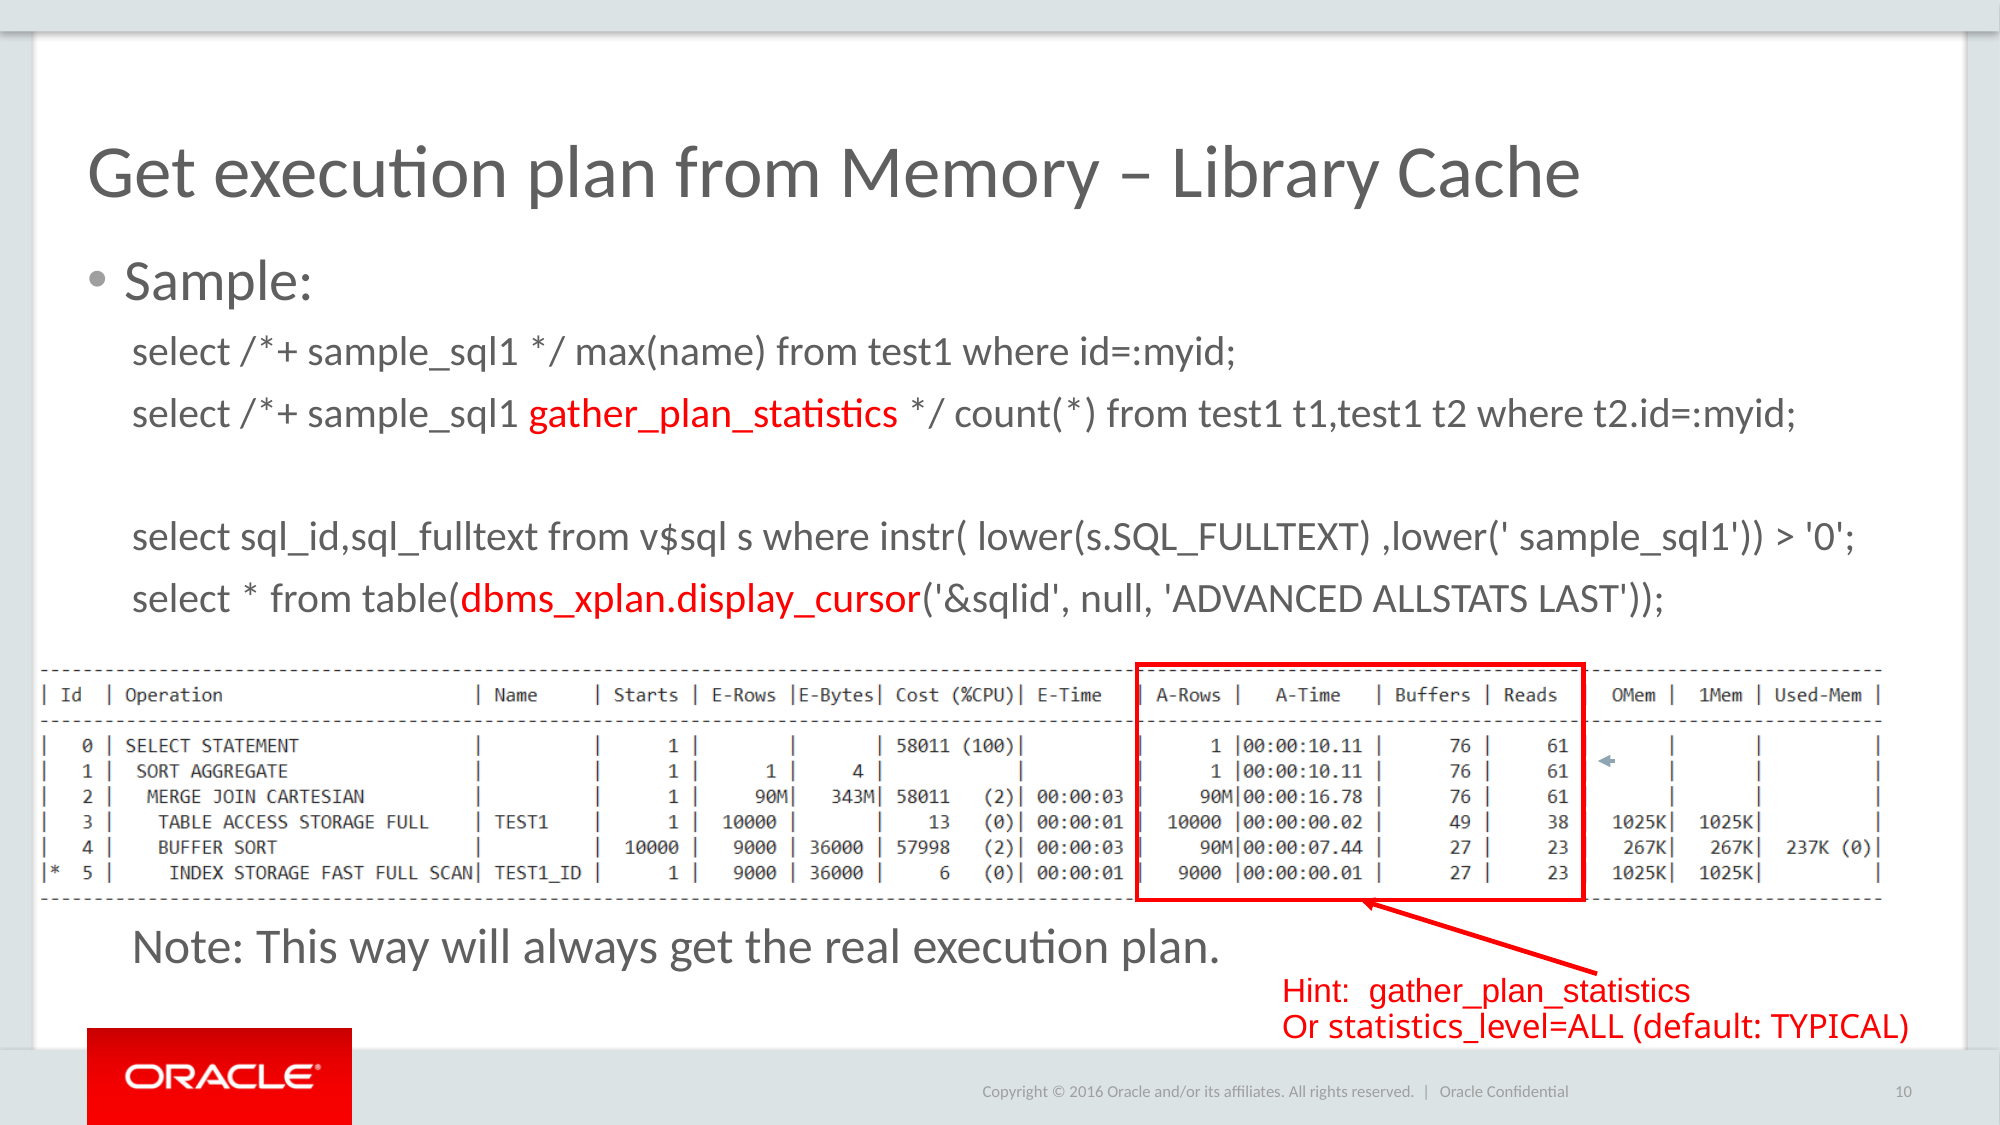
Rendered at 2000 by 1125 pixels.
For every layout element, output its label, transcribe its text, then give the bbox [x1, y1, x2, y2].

footer Oracle Confidential [1439, 1075, 1849, 1106]
text_box Hint: gather_plan_statistics Or statistics_level=ALL (default: TYPICAL) [1282, 973, 1913, 1052]
picture [87, 1028, 352, 1125]
slide_number 10 [1849, 1075, 1913, 1106]
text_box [1359, 899, 1598, 974]
title Get execution plan from Memory – Library Cache [86, 66, 1913, 213]
list Sample: select /*+ sample_sql1 */ max(name) from test1 where id=:myid; select /*+ sample_sql1 gather_plan_statistics */ count(*) from test1 t1,test1 t2 where t2.id=:myid; select sql_id,sql_fulltext from v$sql s where instr( lower(s.SQL_FULLTEXT) ,lower(' sample_sql1')) > '0'; select * from table(dbms_xplan.display_cursor('&sqlid', null, 'ADVANCED ALLSTATS LAST')); Note: This way will always get the real execution plan. [86, 249, 1913, 973]
list Sample: select /*+ sample_sql1 */ max(name) from test1 where id=:myid; select /*+ sample_sql1 gather_plan_statistics */ count(*) from test1 t1,test1 t2 where t2.id=:myid; select sql_id,sql_fulltext from v$sql s where instr( lower(s.SQL_FULLTEXT) ,lower(' sample_sql1')) > '0'; select * from table(dbms_xplan.display_cursor('&sqlid', null, 'ADVANCED ALLSTATS LAST')); Note: This way will always get the real execution plan. [86, 917, 1354, 976]
picture [40, 664, 1886, 906]
